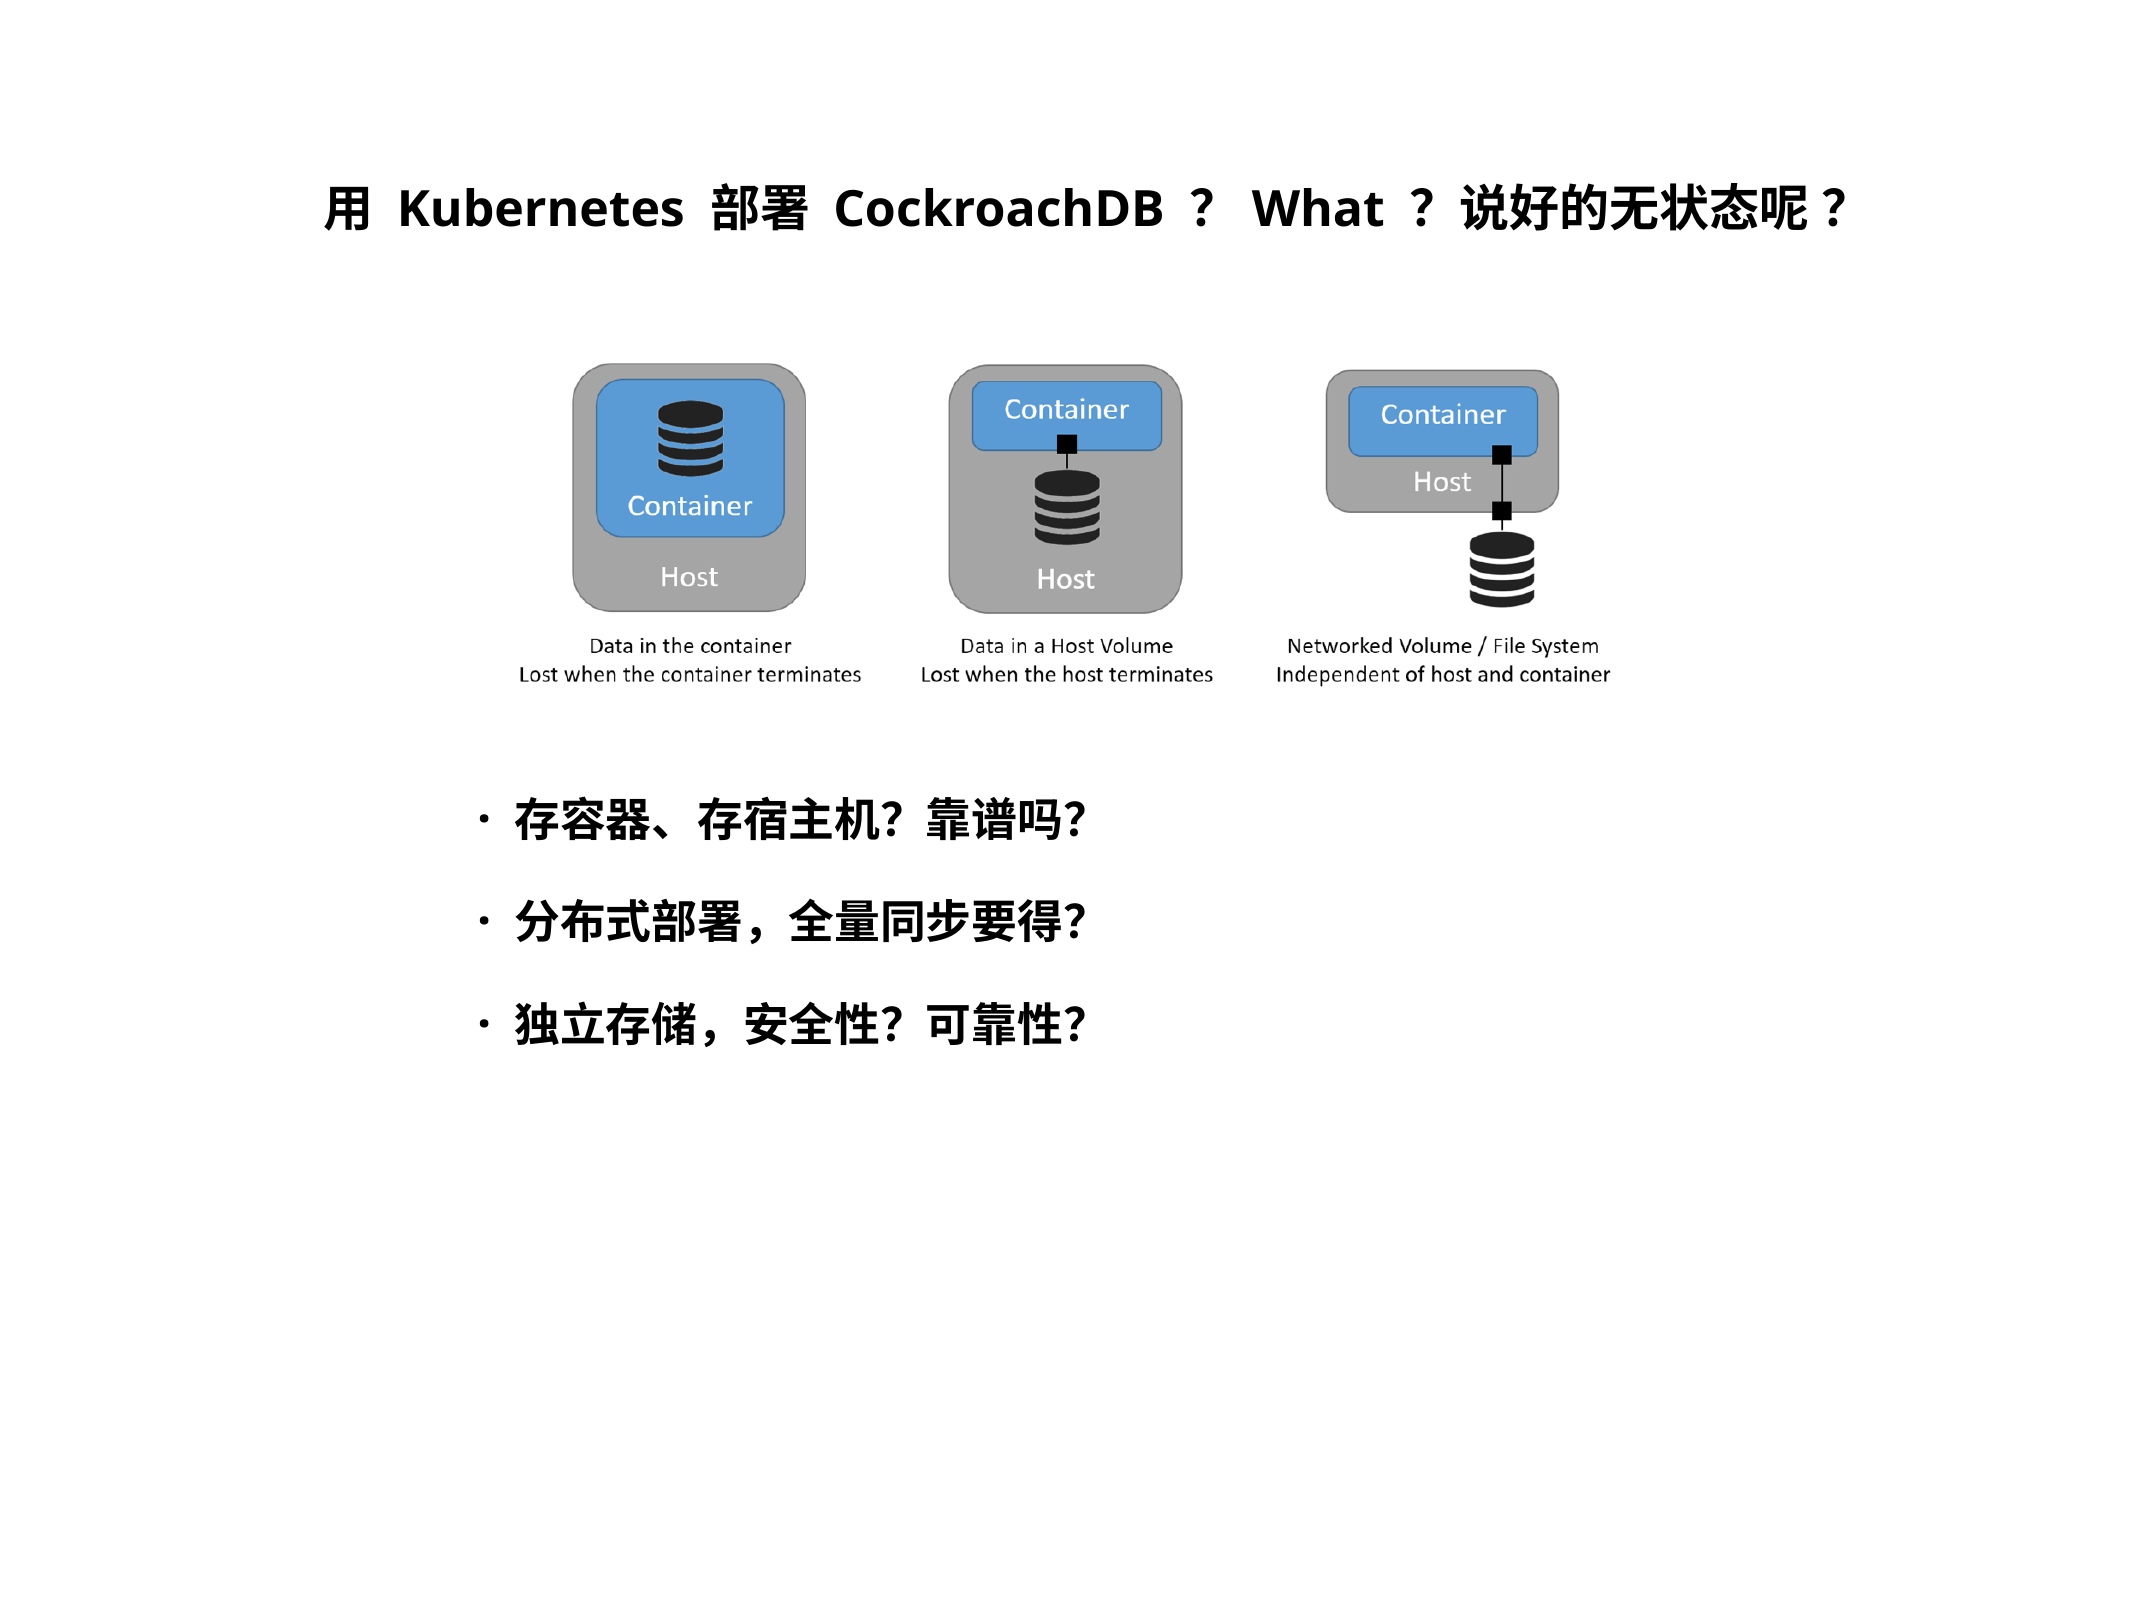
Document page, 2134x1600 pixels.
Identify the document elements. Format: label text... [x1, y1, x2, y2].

text_box 用 Kubernetes 部署 CockroachDB ？What ？说好的无状态呢 ？ [315, 167, 1880, 245]
picture [501, 346, 1632, 723]
text_box · 独立存储，安全性？可靠性？ [468, 982, 1118, 1060]
text_box · 分布式部署，全量同步要得？ [468, 880, 1118, 957]
text_box · 存容器、存宿主机？靠谱吗？ [468, 778, 1118, 855]
